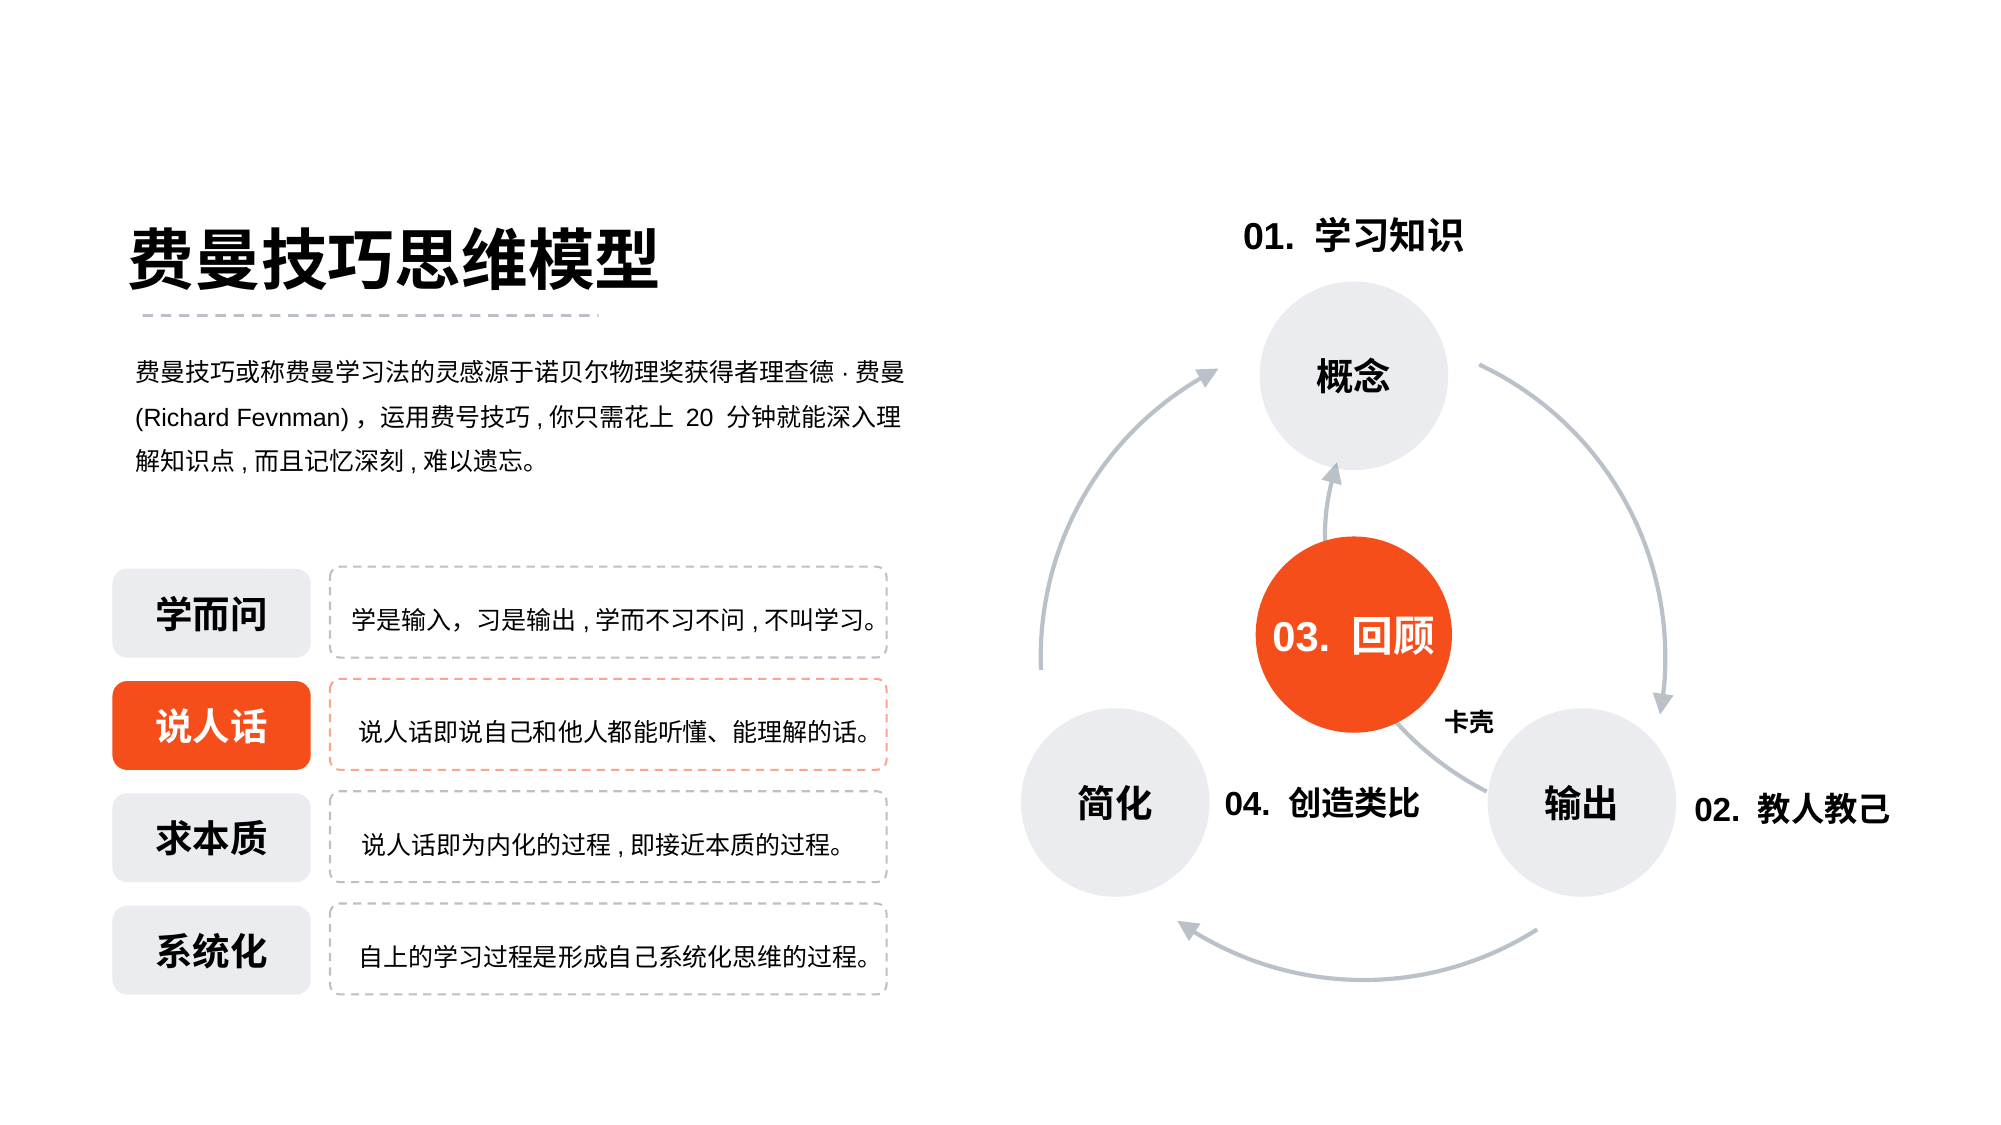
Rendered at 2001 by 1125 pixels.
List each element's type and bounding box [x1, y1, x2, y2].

text_box [112, 168, 1927, 995]
